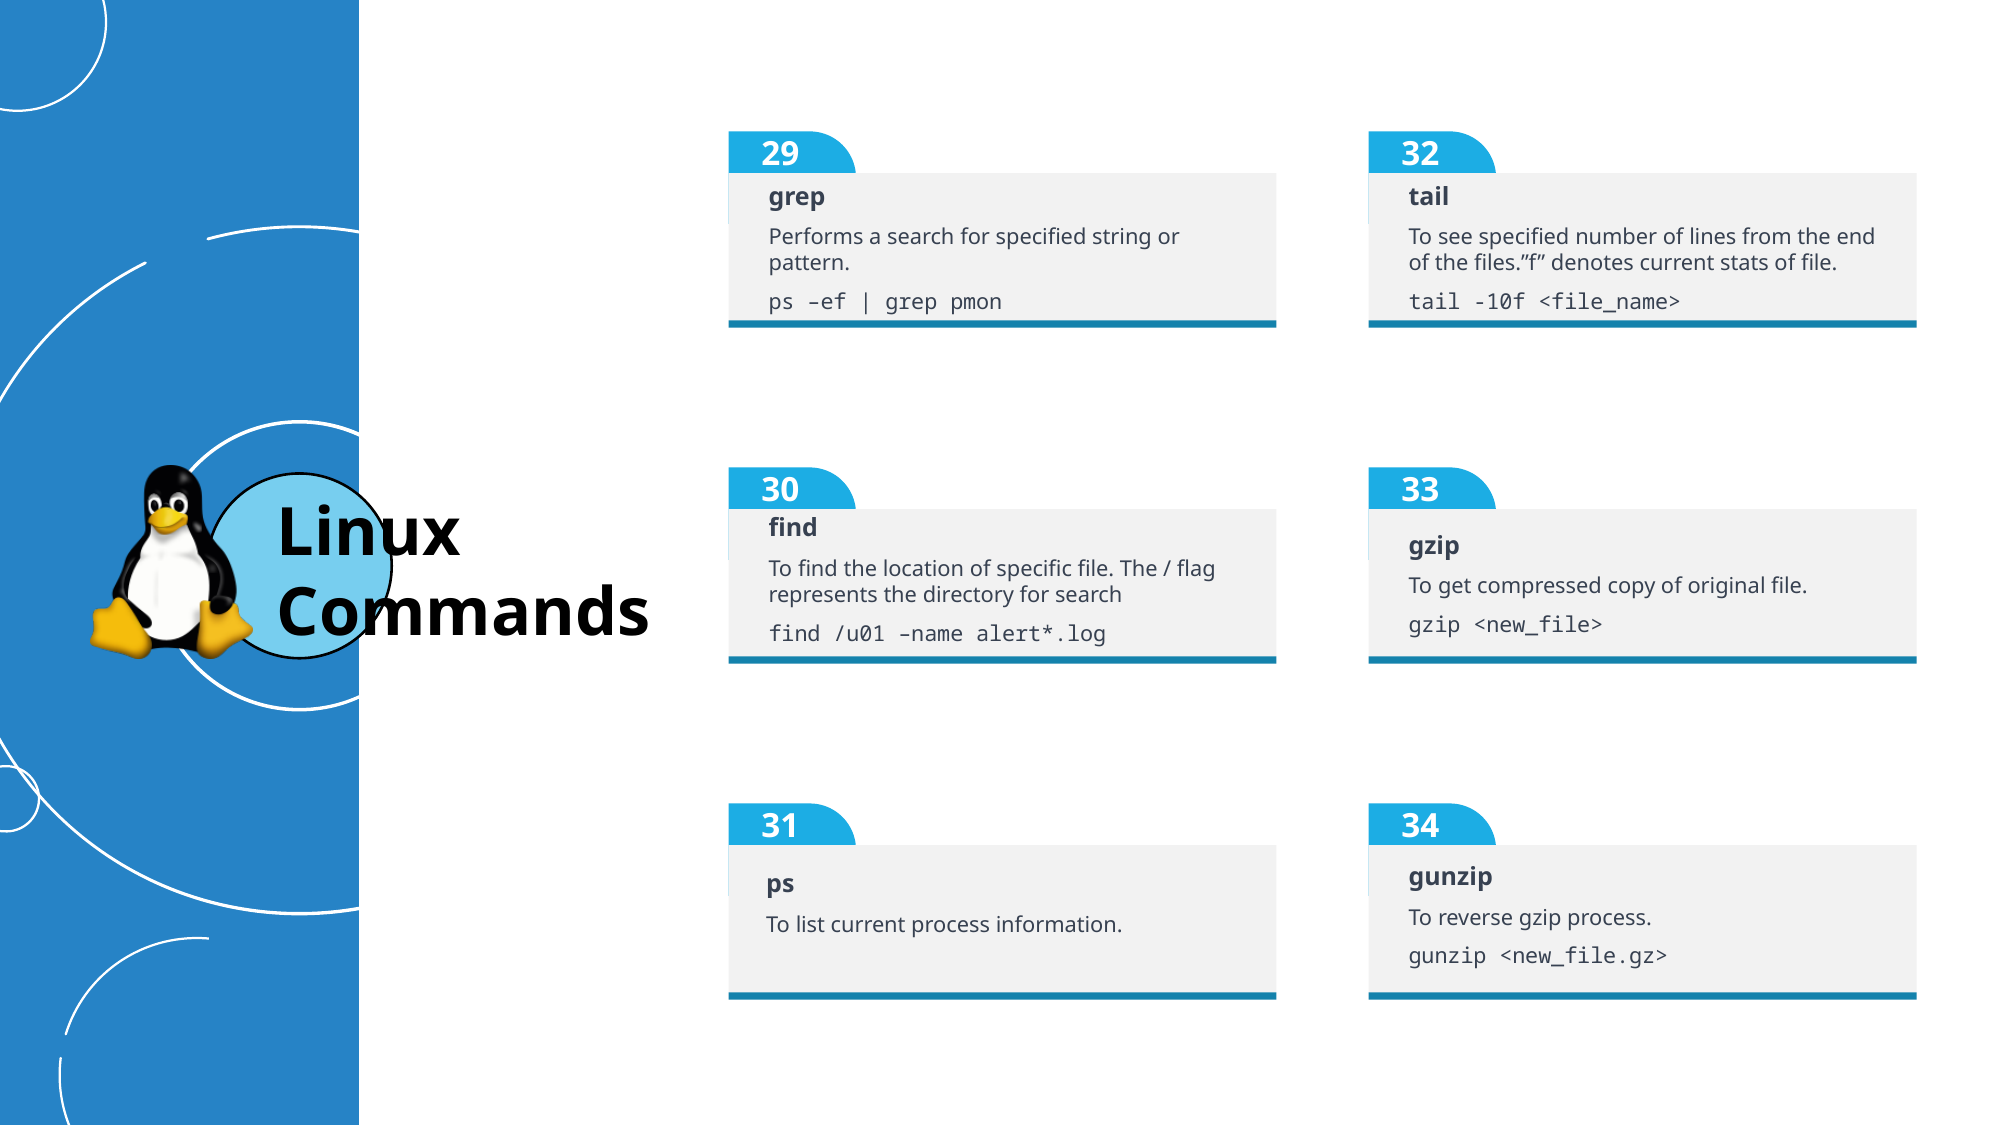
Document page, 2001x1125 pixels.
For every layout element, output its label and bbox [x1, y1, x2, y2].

picture [89, 465, 253, 659]
text_box [0, 0, 833, 1125]
text_box [728, 124, 1917, 1000]
